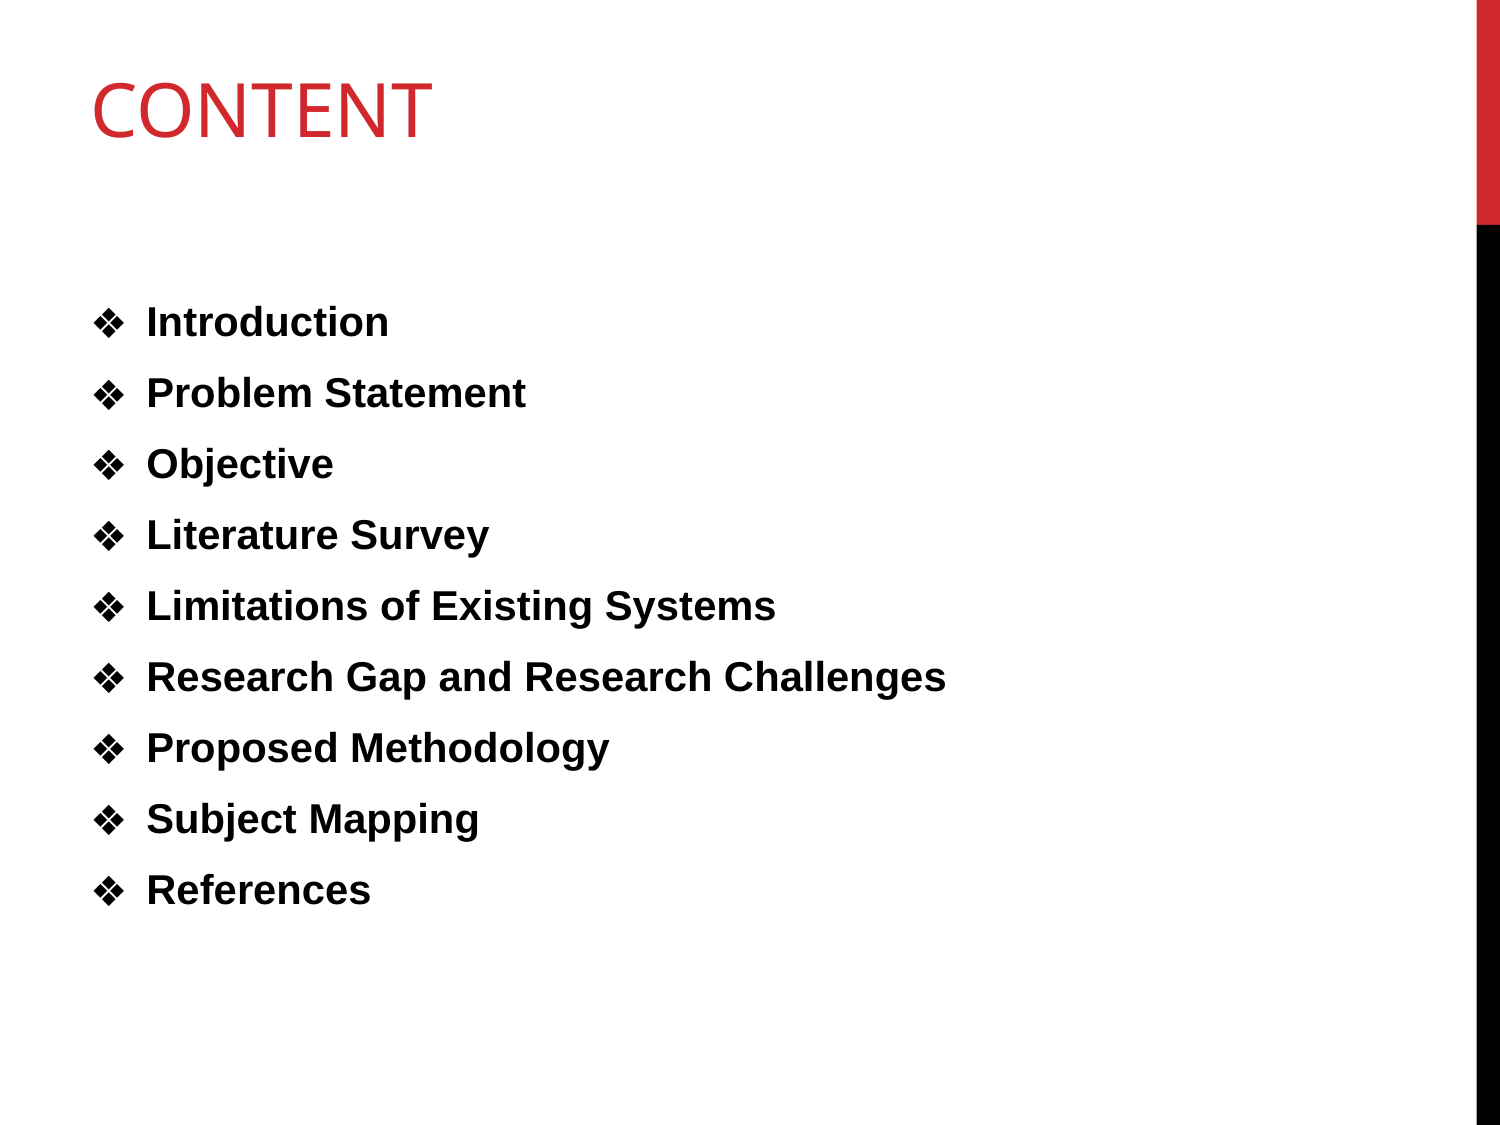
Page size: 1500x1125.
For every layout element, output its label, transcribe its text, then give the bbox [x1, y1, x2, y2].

title CONTENT [75, 25, 1025, 250]
list Introduction Problem Statement Objective Literature Survey Limitations of Existing Systems Research Gap and Research Challenges Proposed Methodology Subject Mapping References [75, 287, 1325, 1005]
